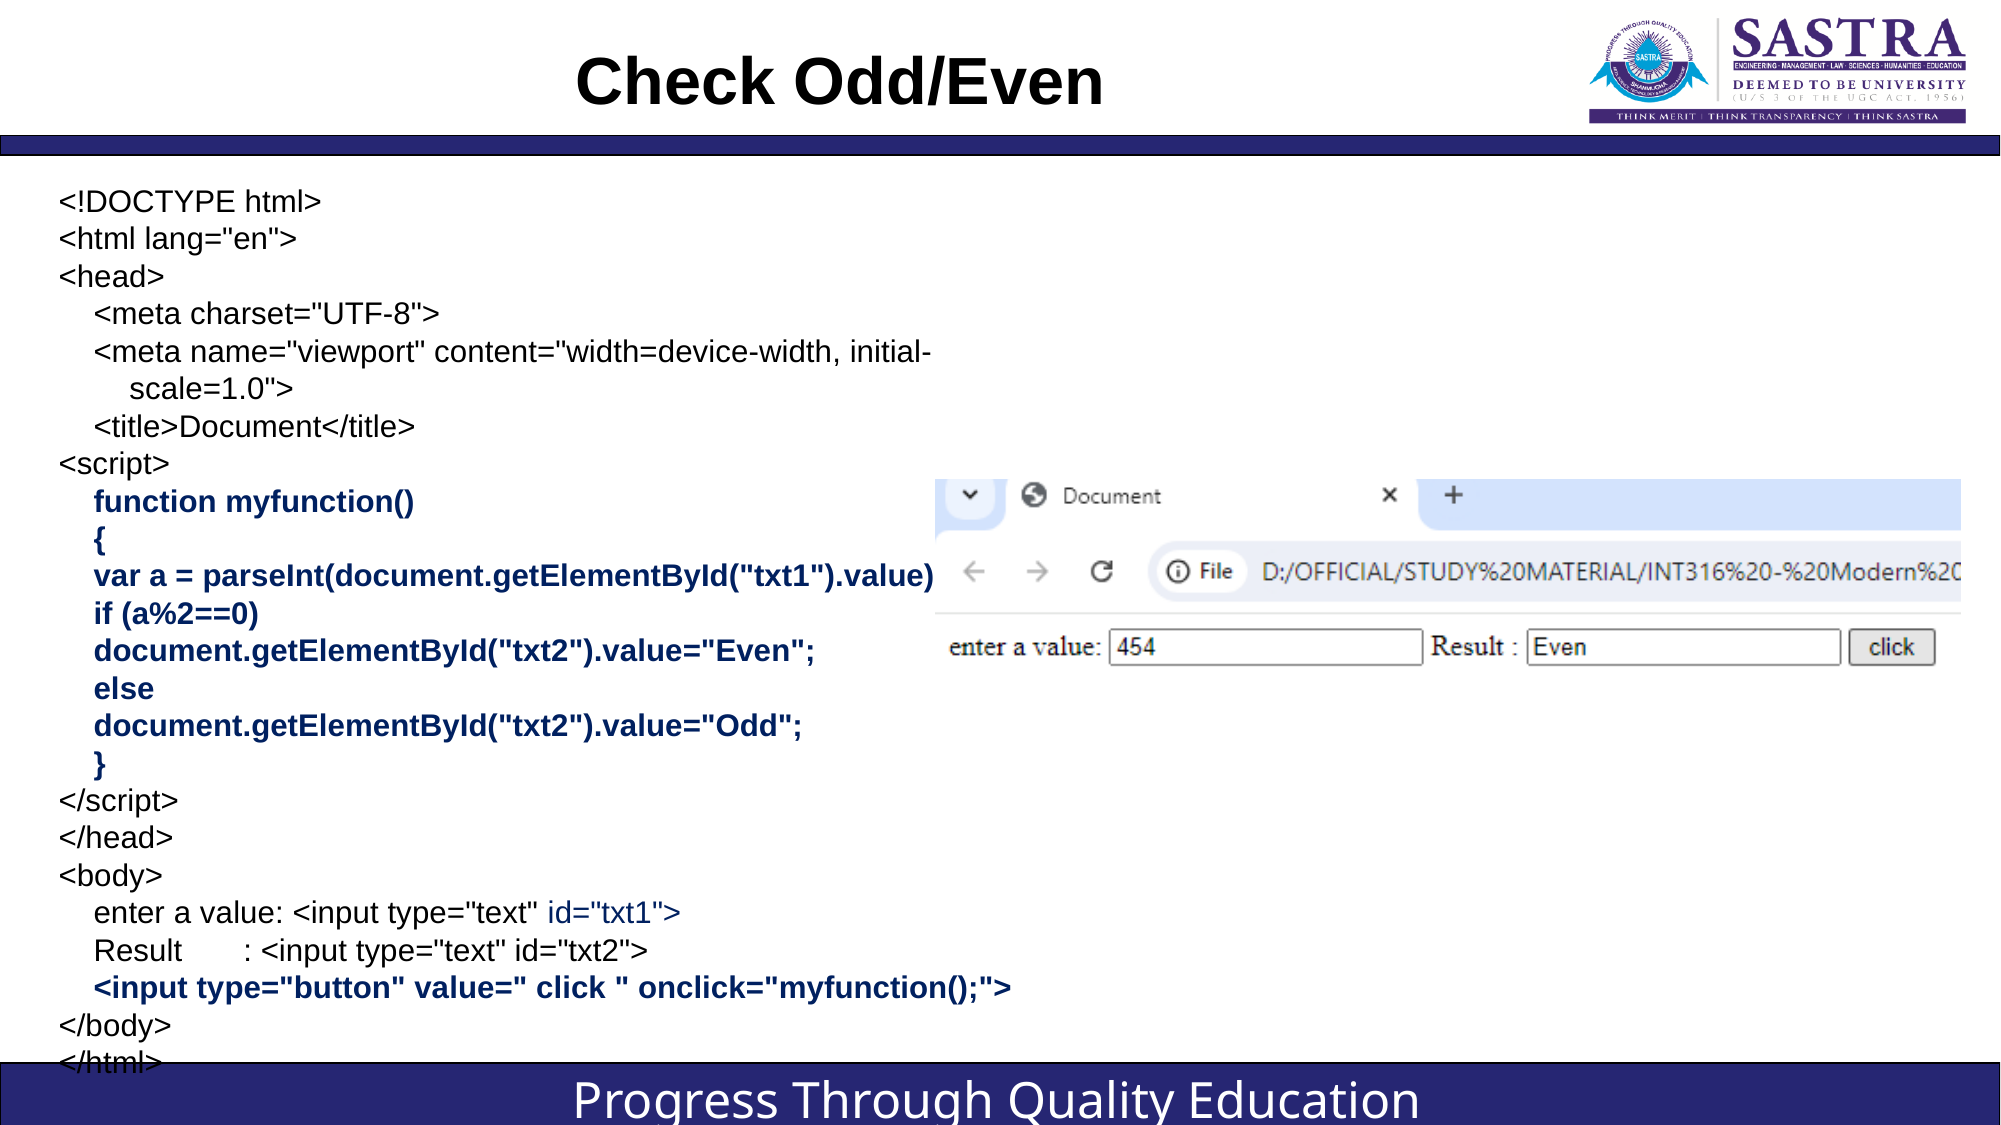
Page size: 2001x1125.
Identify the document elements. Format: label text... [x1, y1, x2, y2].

picture [1566, 10, 1989, 130]
title Check Odd/Even [125, 29, 1556, 119]
picture [935, 479, 1961, 775]
list <!DOCTYPE html> <html lang="en"> <head> <meta charset="UTF-8"> <meta name="viewport" content="width=device-width, initial-scale=1.0"> <title>Document</title> <script> function myfunction() { var a = parseInt(document.getElementById("txt1").value); if (a%2==0) document.getElementById("txt2").value="Even"; else document.getElementById("txt2").value="Odd"; } </script> </head> <body> enter a value: <input type="text" id="txt1"> Result : <input type="text" id="txt2"> <input type="button" value=" click " onclick="myfunction();"> </body> </html> [37, 172, 1036, 1047]
